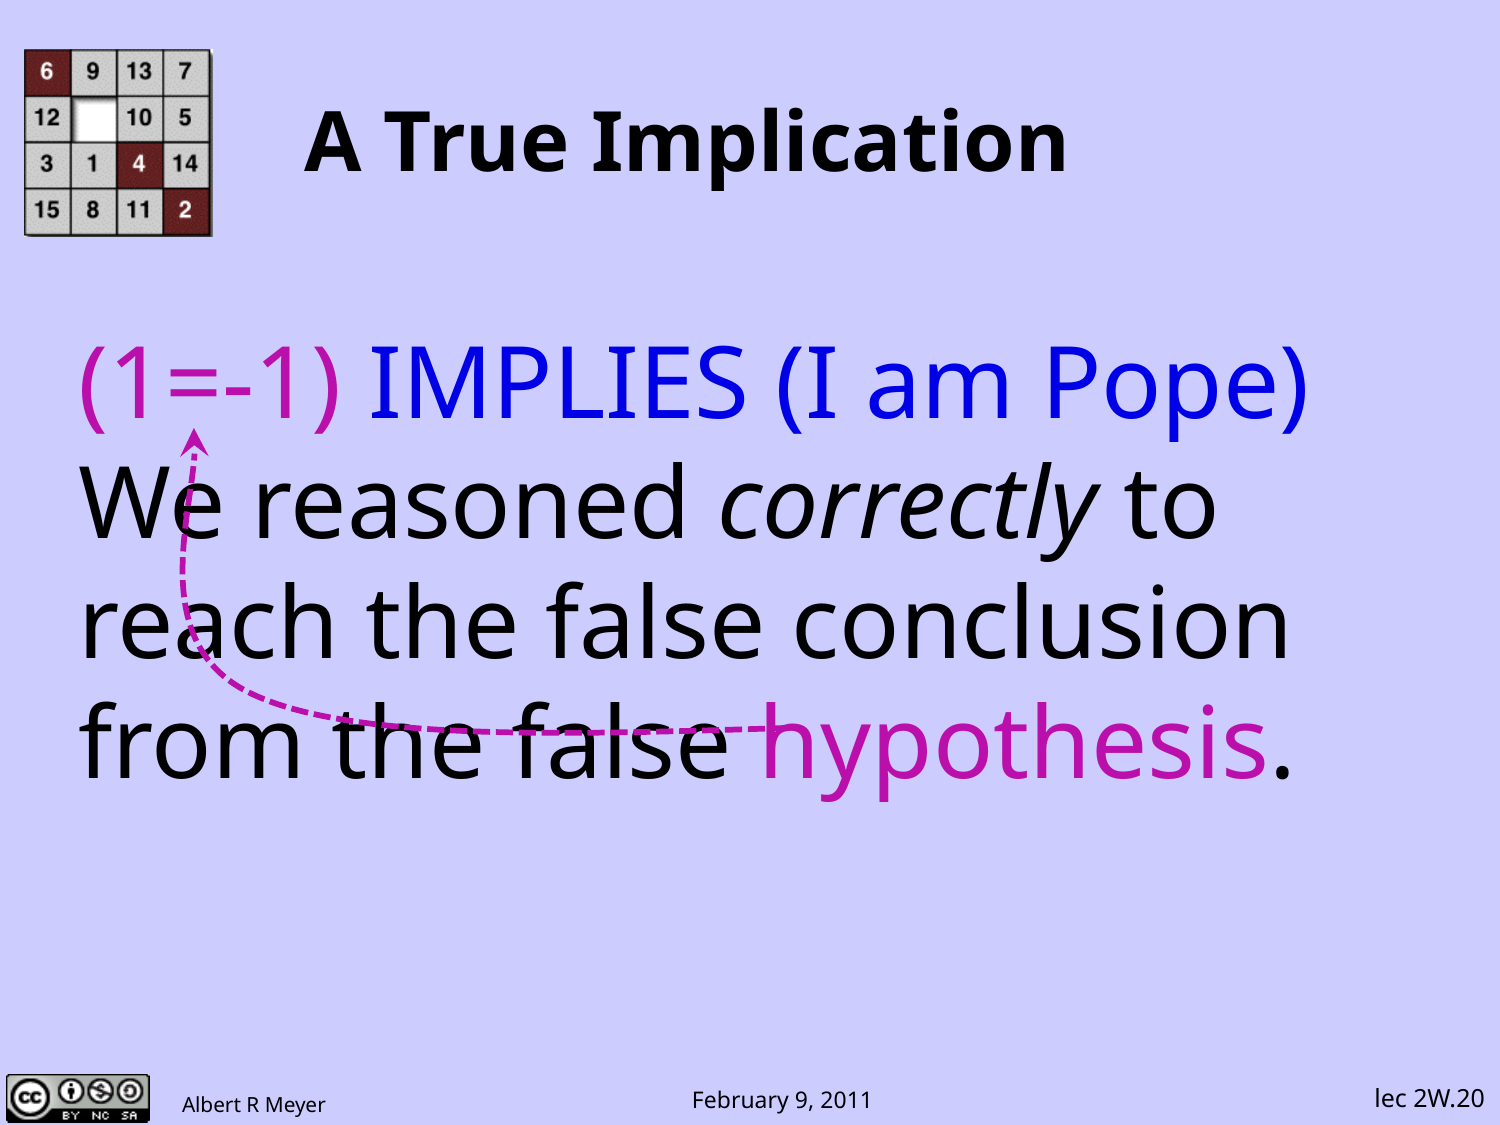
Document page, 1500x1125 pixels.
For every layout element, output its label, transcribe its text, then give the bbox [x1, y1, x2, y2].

picture [24, 49, 213, 237]
title A True Implication [289, 49, 1209, 227]
text_box [184, 427, 788, 734]
picture [6, 1074, 150, 1123]
text_box (1=-1) IMPLIES (I am Pope) We reasoned correctly to reach the false conclusion from the false hypothesis. [63, 311, 1399, 806]
slide_number lec 2W.20 [1352, 1074, 1500, 1121]
